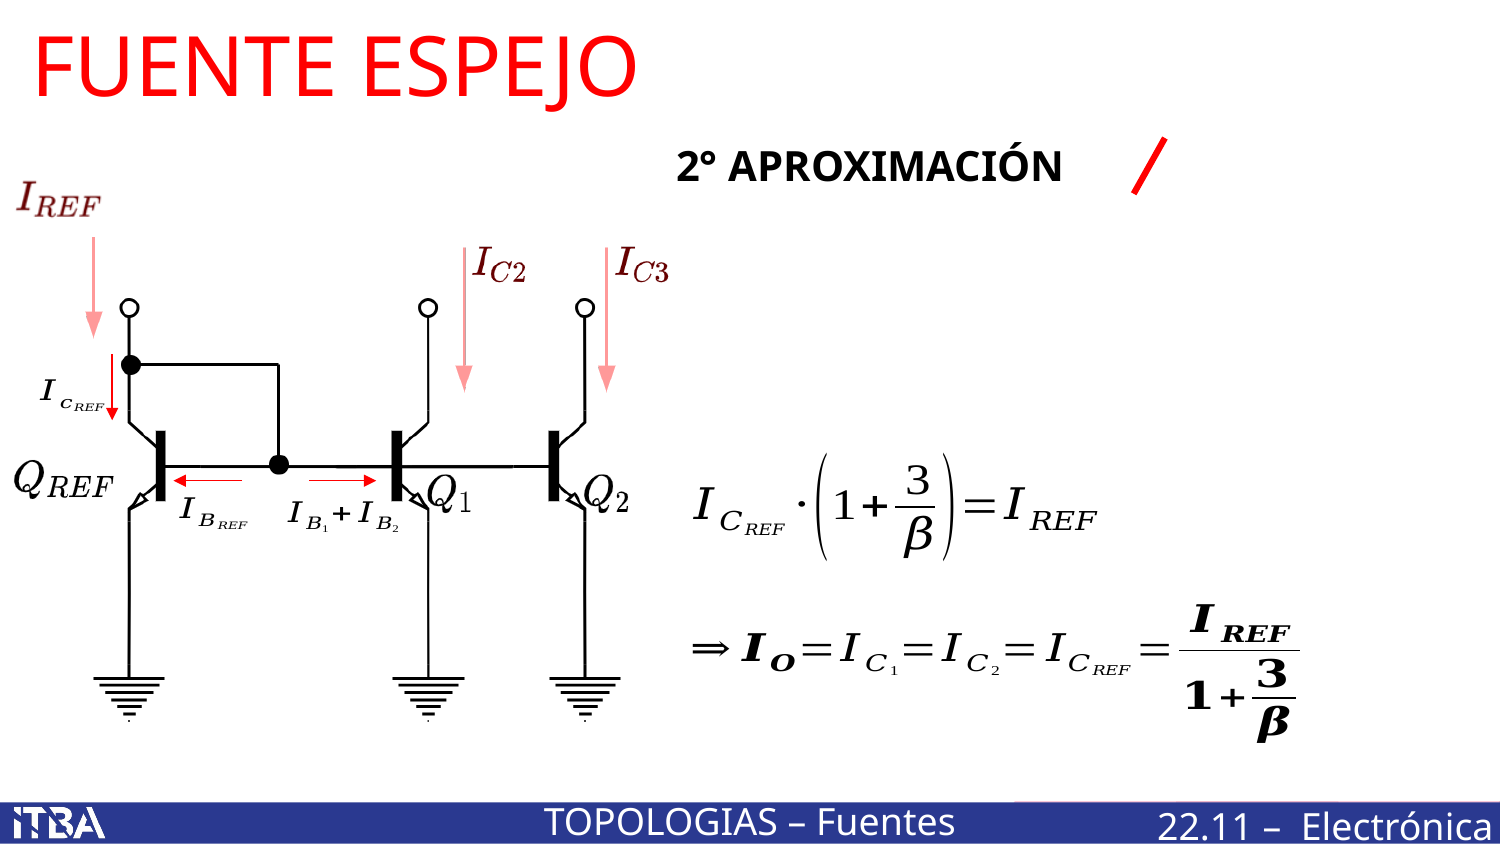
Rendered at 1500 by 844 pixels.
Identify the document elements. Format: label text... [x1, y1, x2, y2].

text_box [1012, 628, 1500, 804]
picture [0, 793, 119, 844]
text_box FUENTE ESPEJO [16, 5, 691, 121]
picture [0, 157, 751, 723]
text_box 22.11 – Electrónica I [1139, 795, 1500, 844]
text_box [1133, 137, 1166, 194]
text_box TOPOLOGIAS – Fuentes Referenciales [502, 783, 998, 842]
